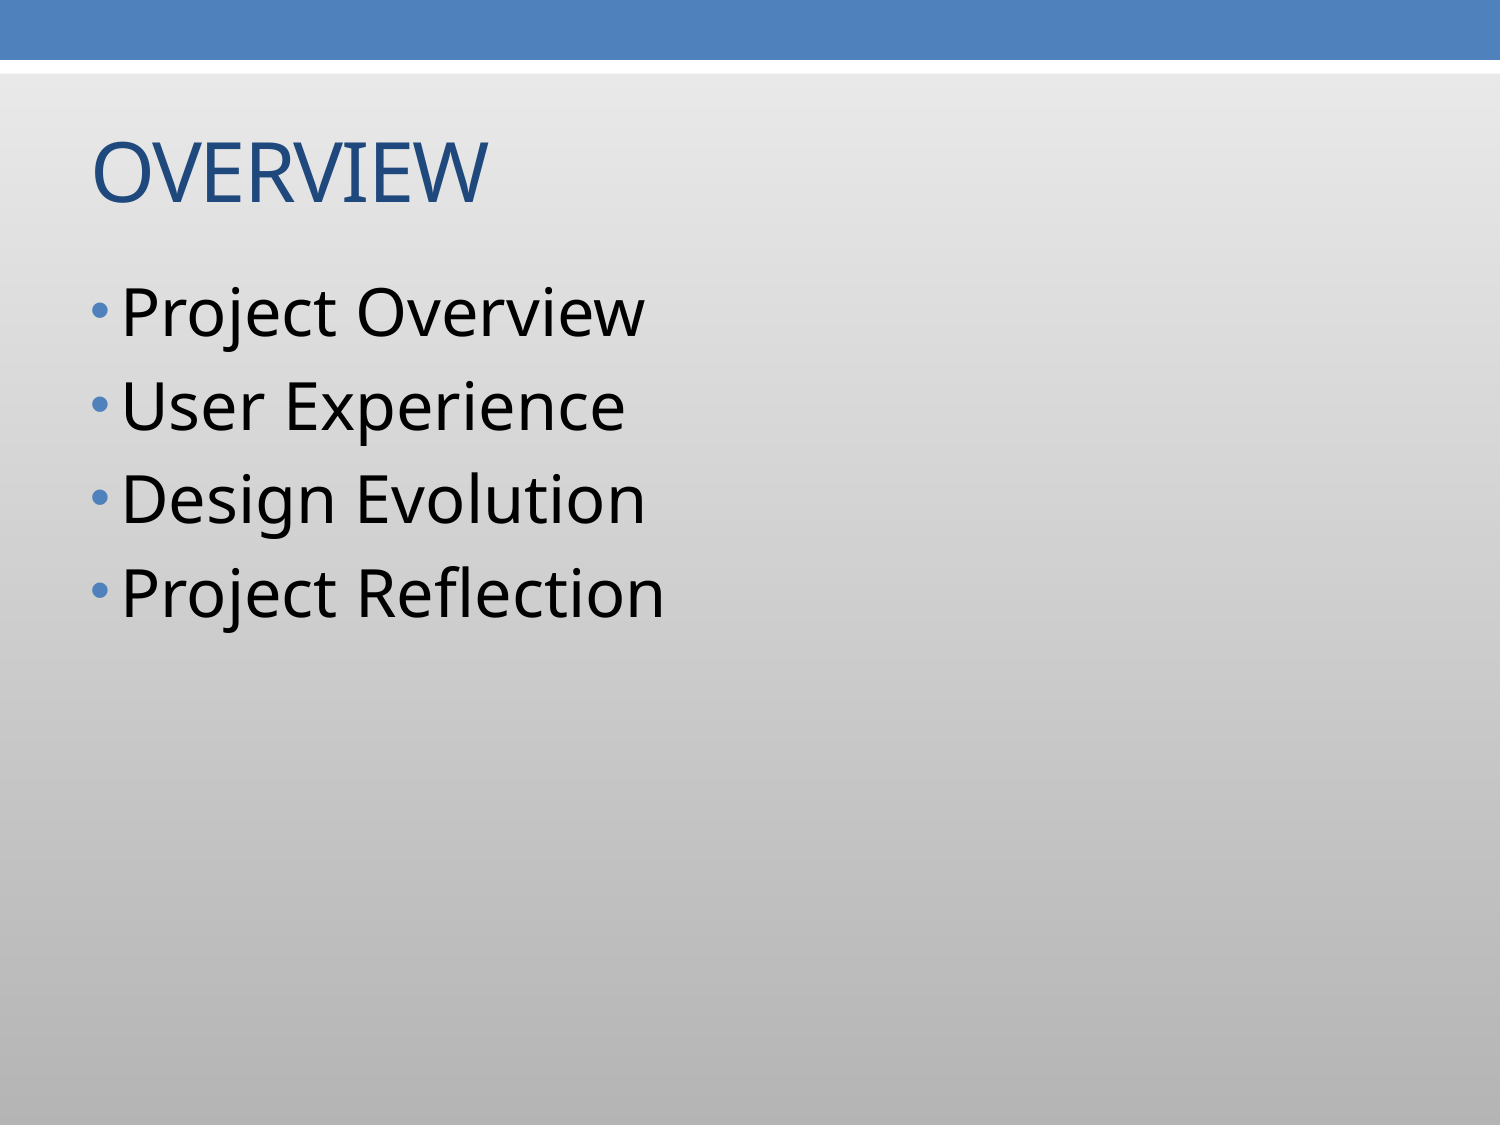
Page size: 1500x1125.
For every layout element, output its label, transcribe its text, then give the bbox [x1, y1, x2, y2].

list Project Overview User Experience Design Evolution Project Reflection [75, 262, 1425, 1063]
title OVERVIEW [75, 87, 1425, 250]
